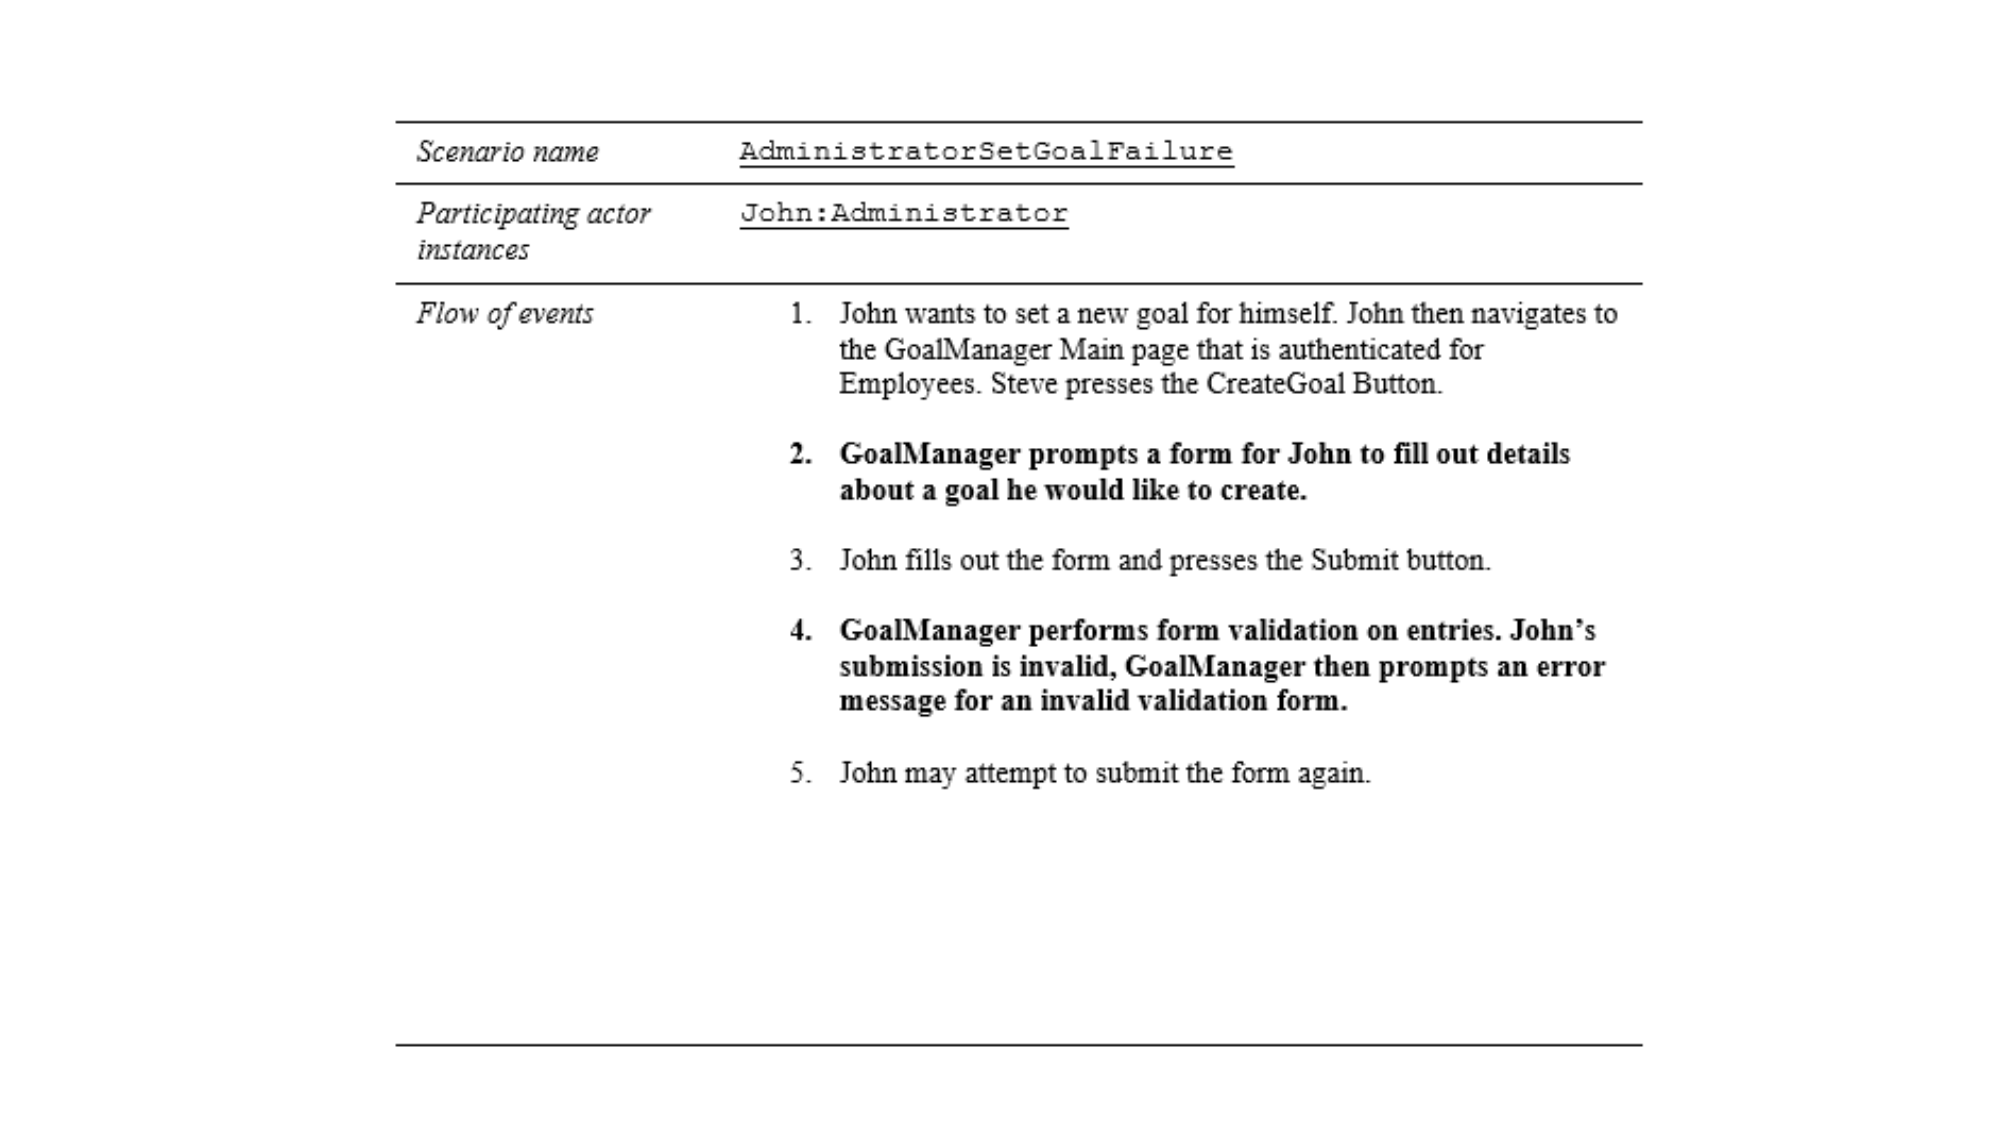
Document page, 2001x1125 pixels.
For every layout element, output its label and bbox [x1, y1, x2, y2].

picture [374, 111, 1673, 1066]
